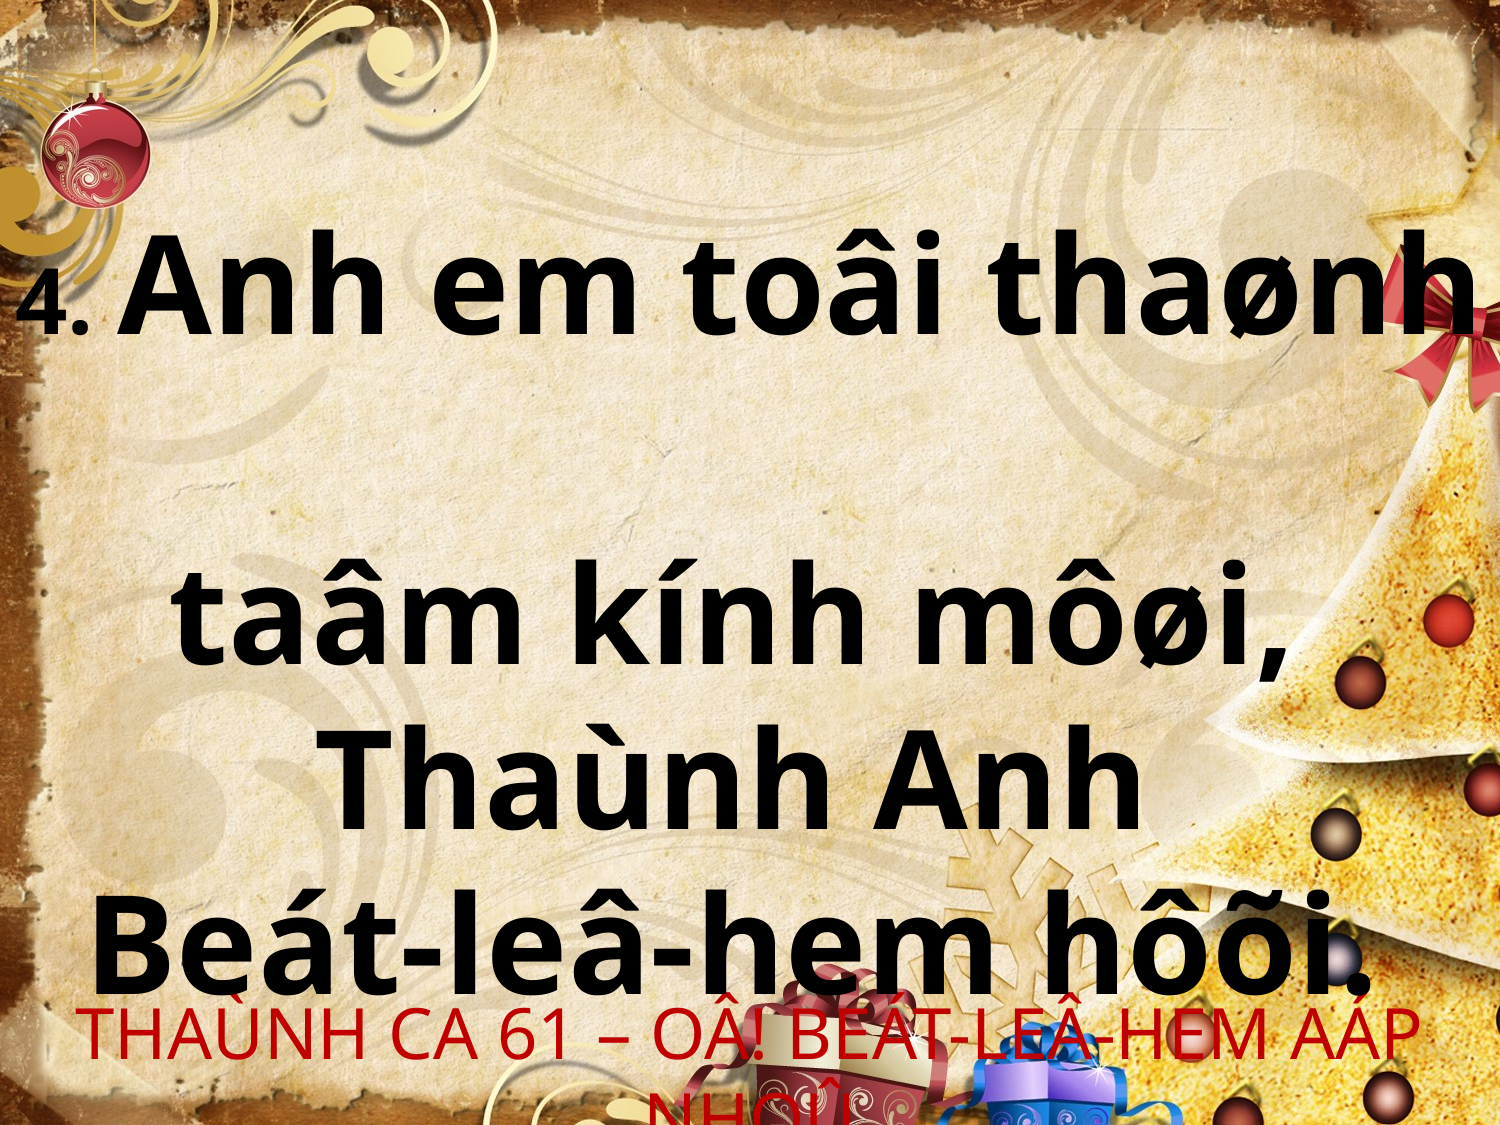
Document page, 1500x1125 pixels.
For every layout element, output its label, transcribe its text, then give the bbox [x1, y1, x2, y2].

picture [0, 0, 1500, 189]
text_box 4. Anh em toâi thaønh taâm kính môøi, Thaùnh Anh Beát-leâ-hem hôõi. [0, 189, 1500, 1030]
text_box THAÙNH CA 61 – OÂ! BEÁT-LEÂ-HEM AÁP NHOÛ [0, 1030, 1500, 1125]
